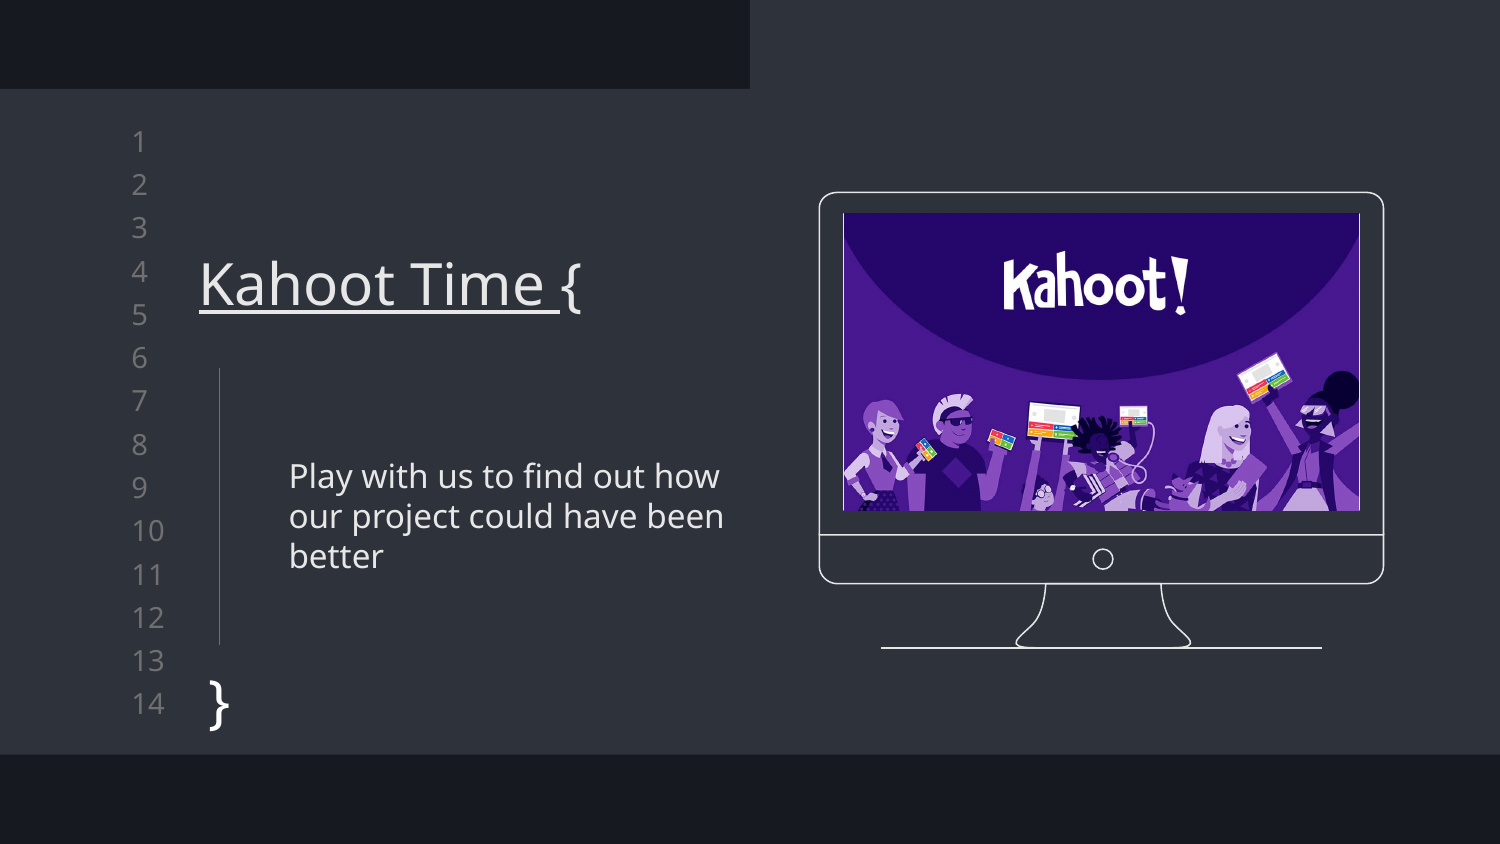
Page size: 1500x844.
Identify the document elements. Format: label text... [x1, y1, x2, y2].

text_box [177, 368, 262, 750]
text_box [819, 192, 1384, 649]
subtitle Play with us to find out how our project could have been better [273, 386, 748, 644]
picture [844, 213, 1359, 511]
title Kahoot Time { [184, 194, 659, 379]
